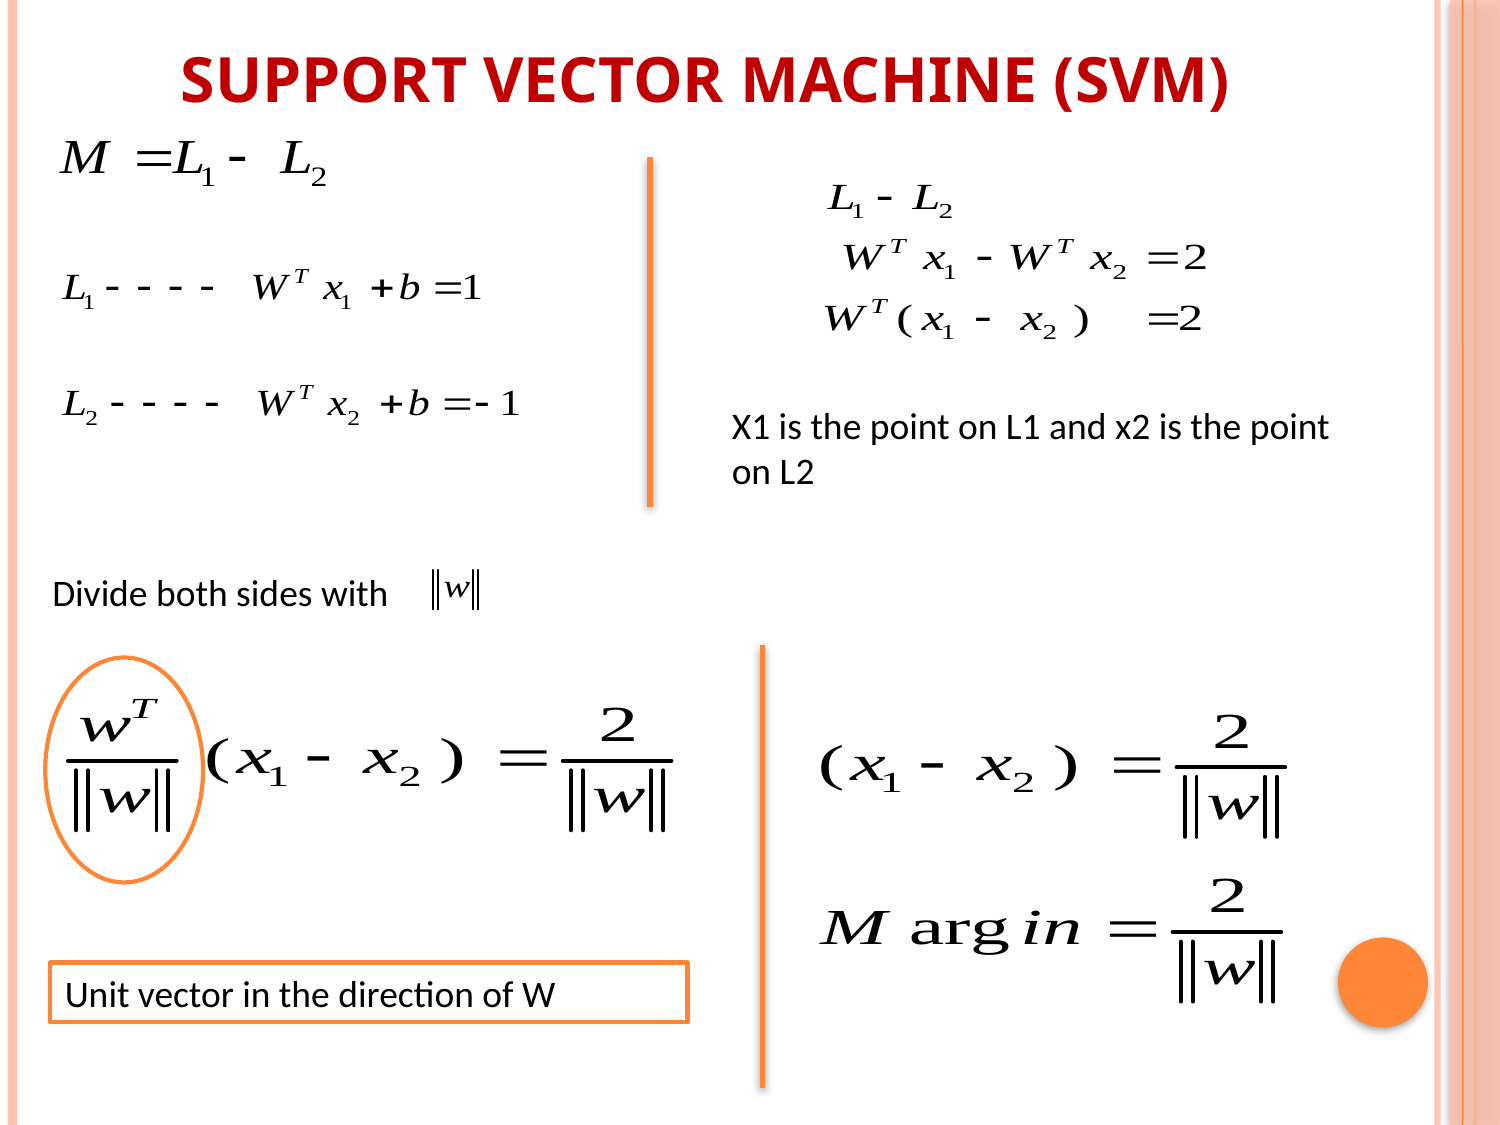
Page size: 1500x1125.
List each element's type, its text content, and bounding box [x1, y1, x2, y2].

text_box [54, 260, 525, 434]
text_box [49, 124, 338, 199]
text_box [43, 730, 48, 810]
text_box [818, 174, 1264, 354]
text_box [806, 699, 1301, 848]
text_box Divide both sides with [37, 561, 421, 622]
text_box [54, 684, 688, 842]
text_box [66, 851, 182, 885]
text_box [806, 864, 1301, 1013]
text_box [73, 655, 176, 681]
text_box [424, 561, 489, 618]
text_box Divide both sides with [492, 561, 1485, 622]
list [15, 762, 1435, 1125]
text_box Unit vector in the direction of W [48, 960, 690, 1024]
text_box X1 is the point on L1 and x2 is the point on L2 [717, 394, 1350, 500]
text_box Support Vector Machine (SVM) [99, 37, 1325, 115]
